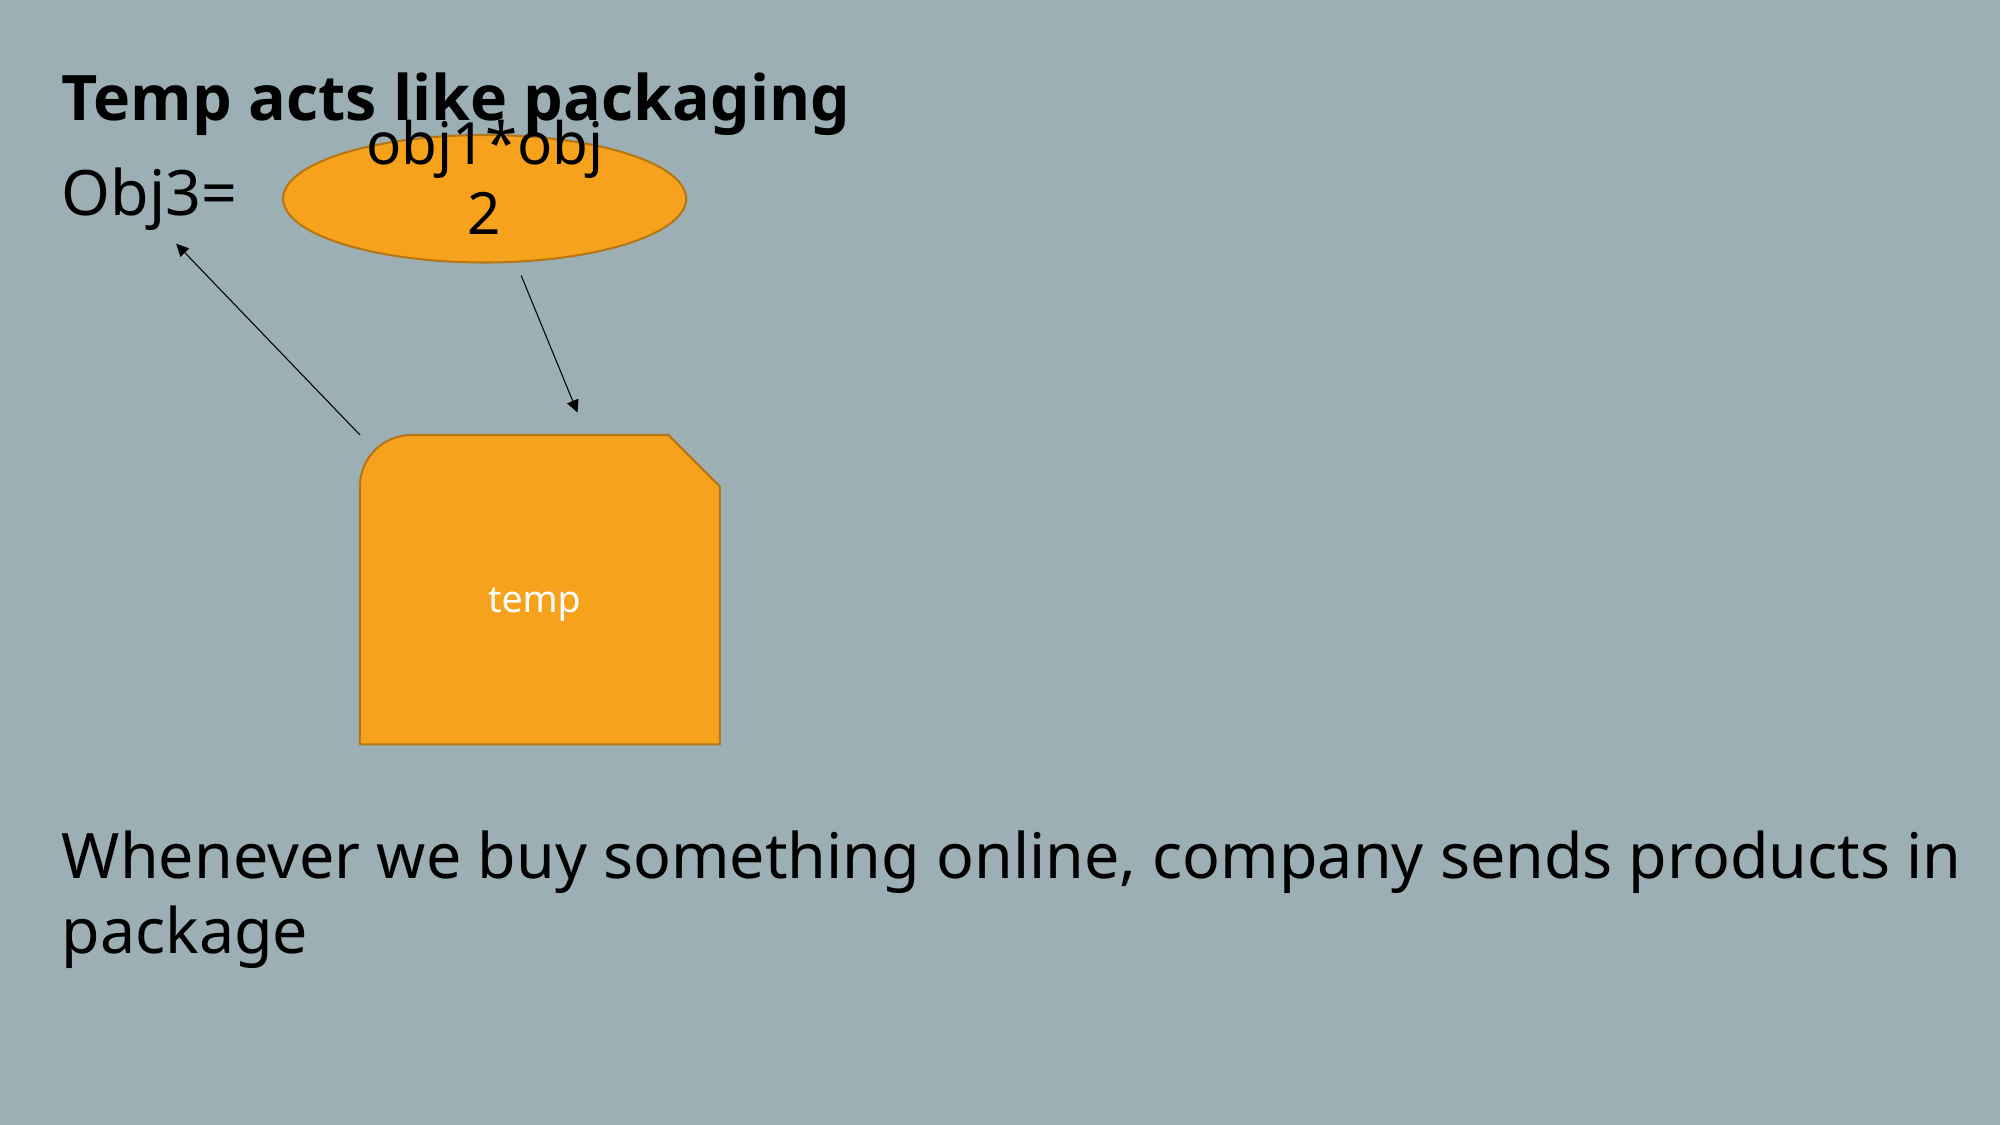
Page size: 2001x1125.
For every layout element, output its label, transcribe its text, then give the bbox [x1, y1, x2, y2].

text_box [521, 275, 578, 413]
text_box temp [358, 433, 721, 746]
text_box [176, 243, 360, 436]
subtitle Temp acts like packaging Obj3= Whenever we buy something online, company sends products in package [46, 50, 1985, 1075]
text_box obj1*obj2 [282, 133, 688, 264]
